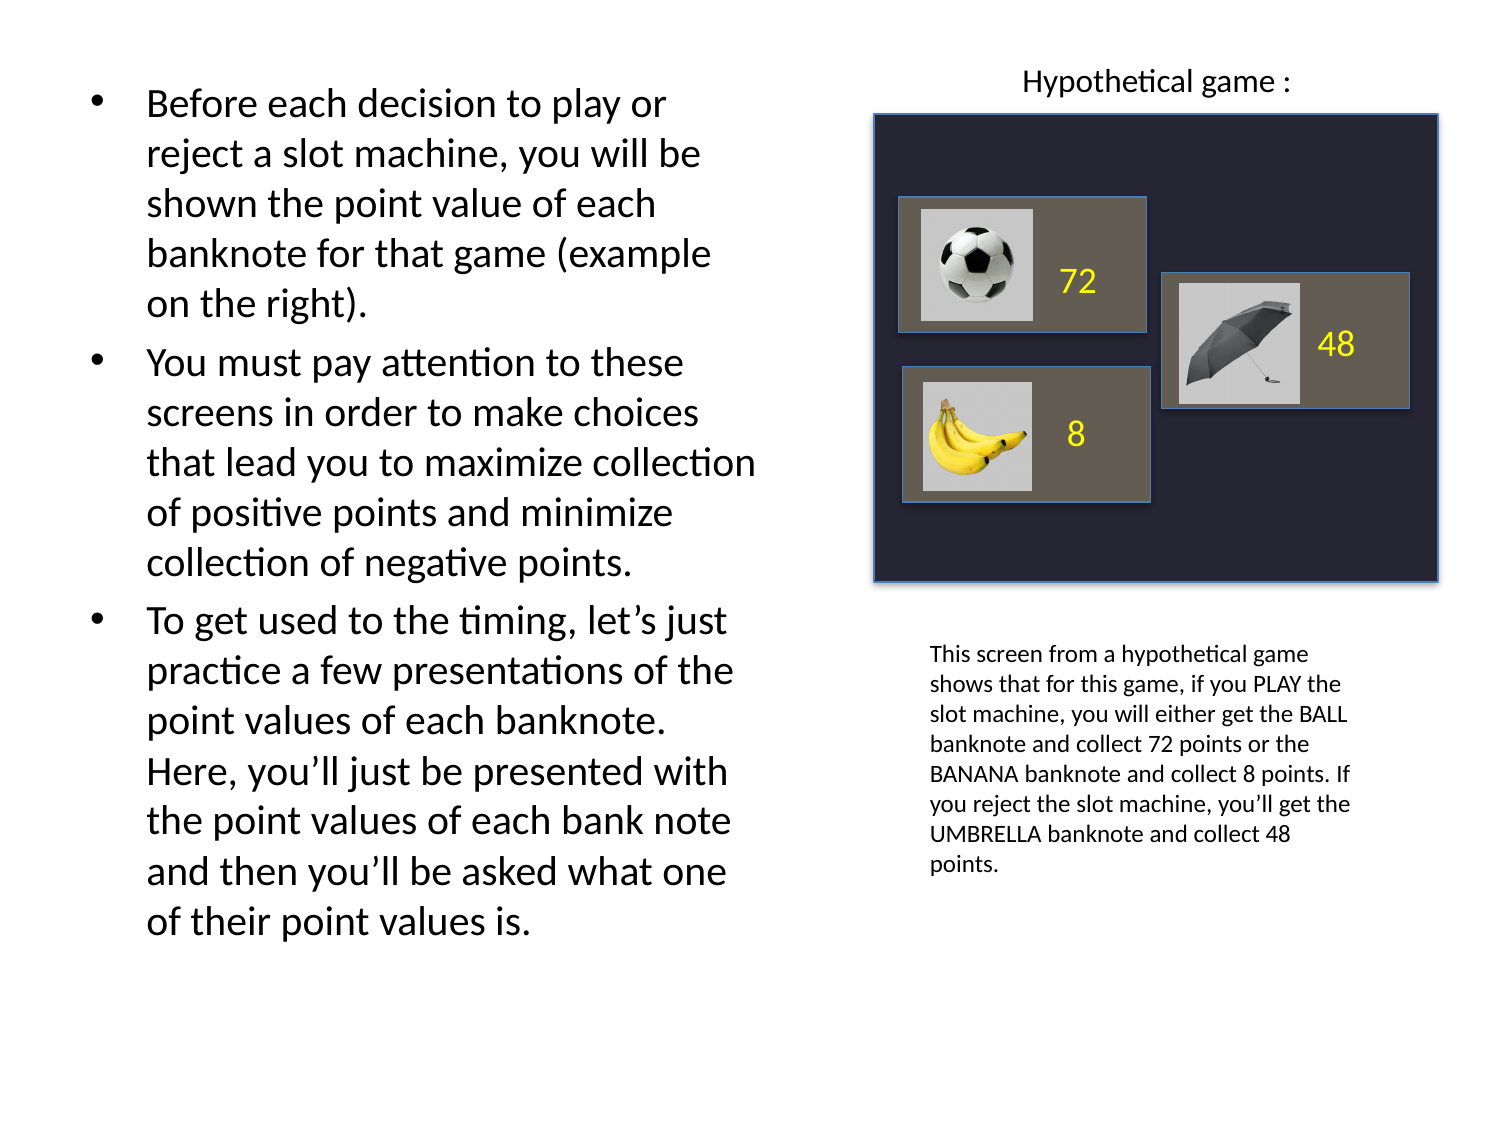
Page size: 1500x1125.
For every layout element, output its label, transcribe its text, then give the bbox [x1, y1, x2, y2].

text_box 48 [1304, 311, 1398, 371]
picture [922, 382, 1032, 492]
text_box [898, 196, 1147, 333]
text_box 72 [1044, 248, 1139, 309]
text_box 8 [1052, 401, 1147, 462]
list Before each decision to play or reject a slot machine, you will be shown the point value of each banknote for that game (example on the right). You must pay attention to these screens in order to make choices that lead you to maximize collection of positive points and minimize collection of negative points. To get used to the timing, let’s just practice a few presentations of the point values of each banknote. Here, you’ll just be presented with the point values of each bank note and then you’ll be asked what one of their point values is. [75, 67, 780, 1096]
text_box [873, 113, 1439, 583]
text_box Hypothetical game : [1007, 51, 1308, 106]
text_box [1161, 272, 1410, 409]
text_box This screen from a hypothetical game shows that for this game, if you PLAY the slot machine, you will either get the BALL banknote and collect 72 points or the BANANA banknote and collect 8 points. If you reject the slot machine, you’ll get the UMBRELLA banknote and collect 48 points. [915, 630, 1379, 885]
text_box [902, 366, 1151, 503]
picture [921, 209, 1033, 321]
picture [1179, 283, 1300, 404]
